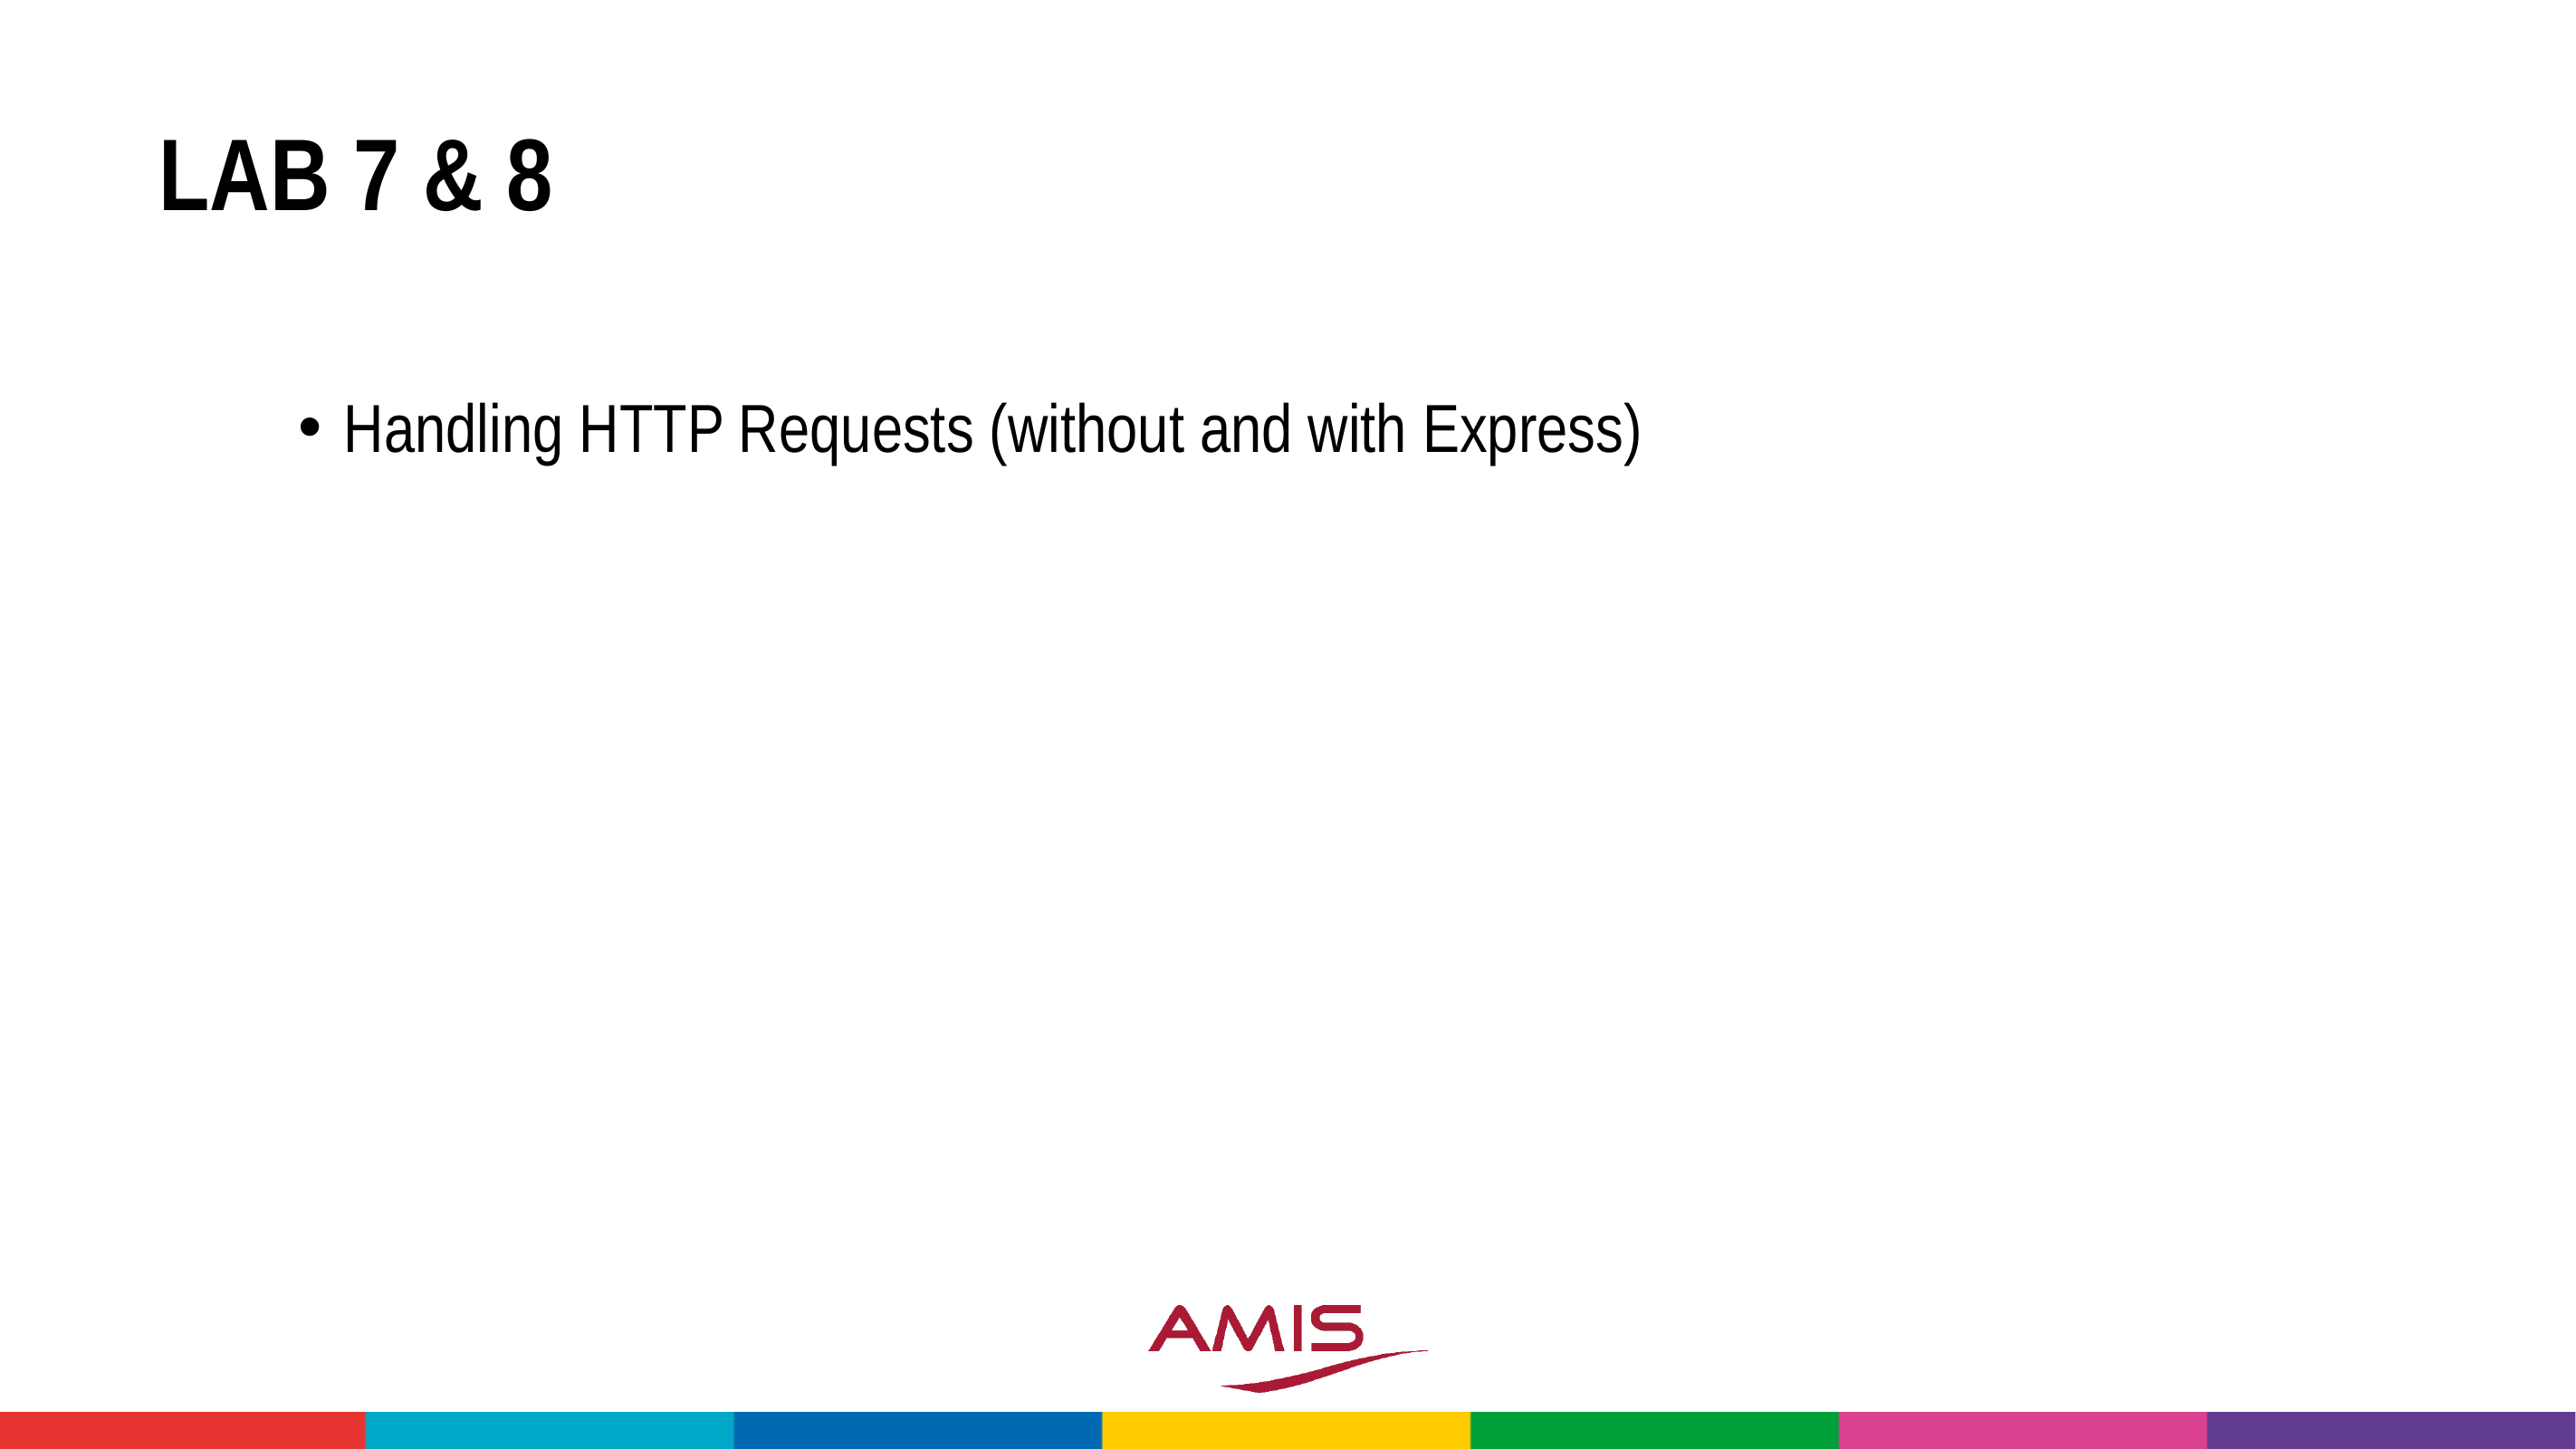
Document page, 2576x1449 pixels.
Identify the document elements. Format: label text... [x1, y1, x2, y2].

list Handling HTTP Requests (without and with Express) [284, 387, 2059, 1238]
title Lab 7 & 8 [145, 125, 2059, 326]
picture [1148, 1305, 1428, 1393]
picture [735, 1412, 2576, 1449]
picture [0, 1412, 733, 1449]
